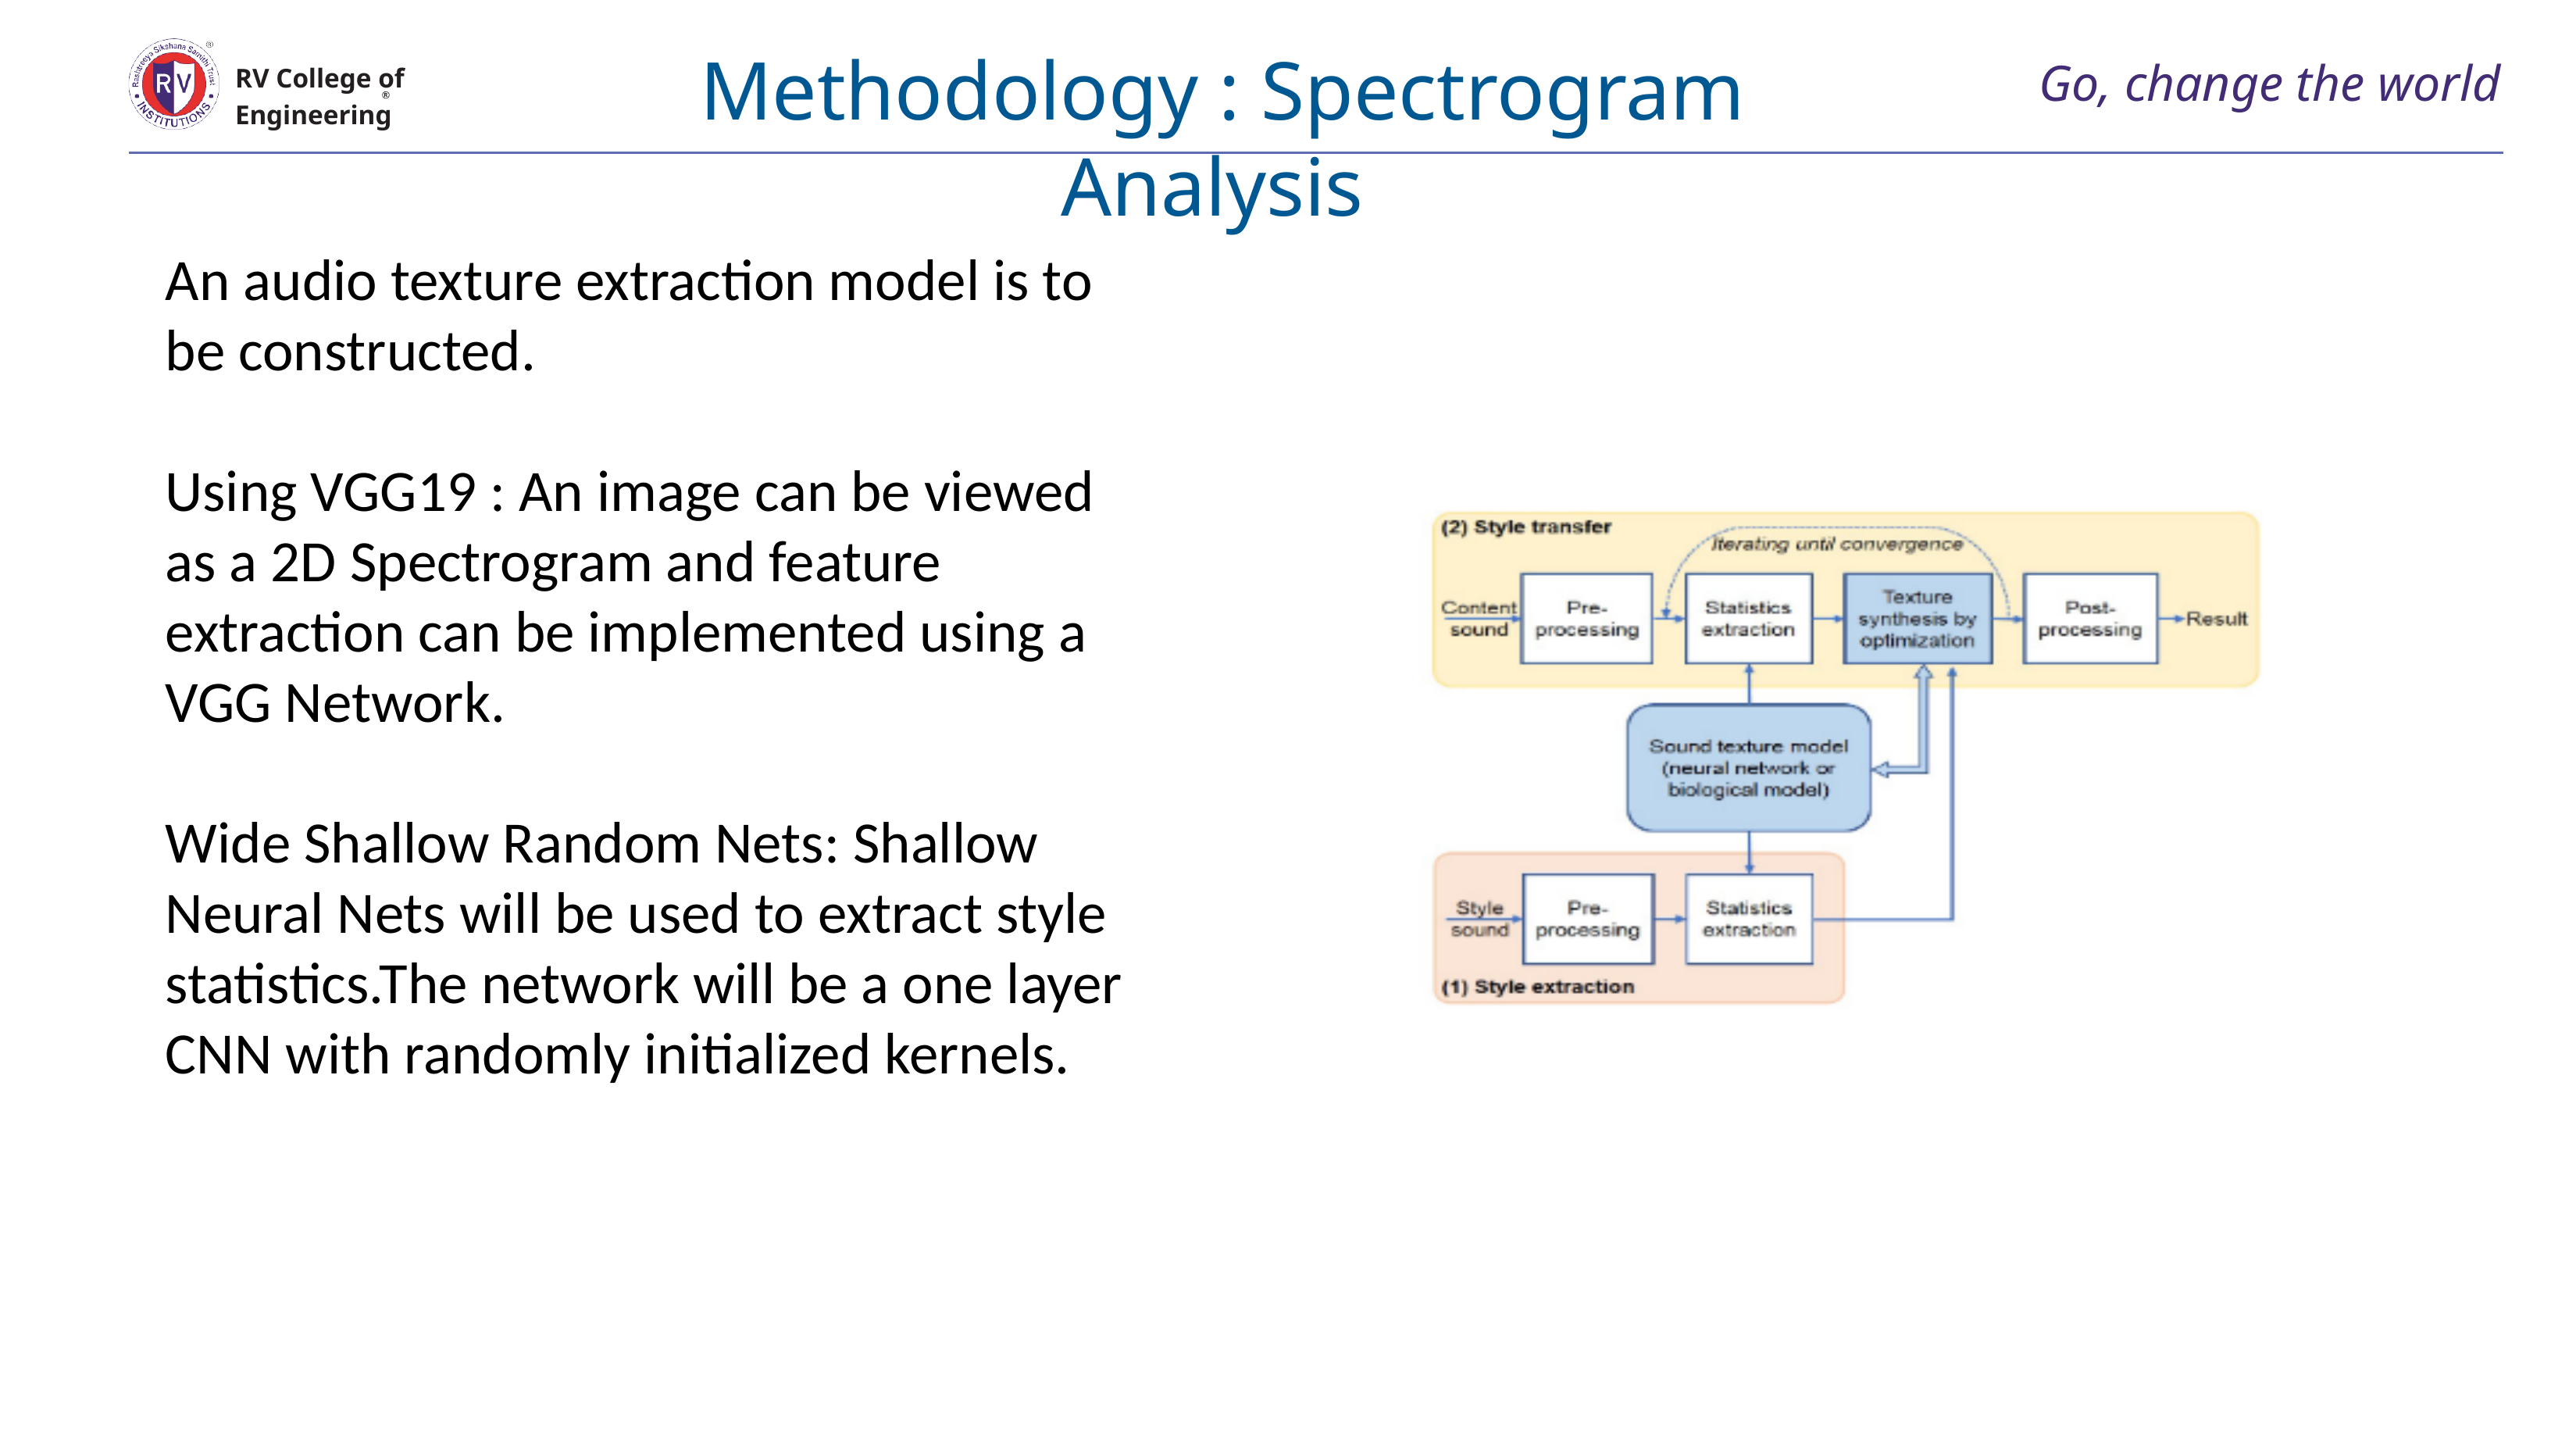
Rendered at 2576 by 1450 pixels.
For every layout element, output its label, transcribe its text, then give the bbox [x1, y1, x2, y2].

text_box [121, 221, 2496, 1402]
title Go, change the world [2029, 52, 2502, 112]
text_box RV College of Engineering [233, 55, 409, 120]
text_box [128, 38, 219, 130]
text_box An audio texture extraction model is to be constructed. Using VGG19 : An image can be viewed as a 2D Spectrogram and feature extraction can be implemented using a VGG Network. Wide Shallow Random Nets: Shallow Neural Nets will be used to extract style statistics.The network will be a one layer CNN with randomly initialized kernels. [153, 230, 1141, 1320]
picture [1350, 454, 2349, 1045]
text_box Methodology : Spectrogram Analysis [565, 38, 1878, 138]
